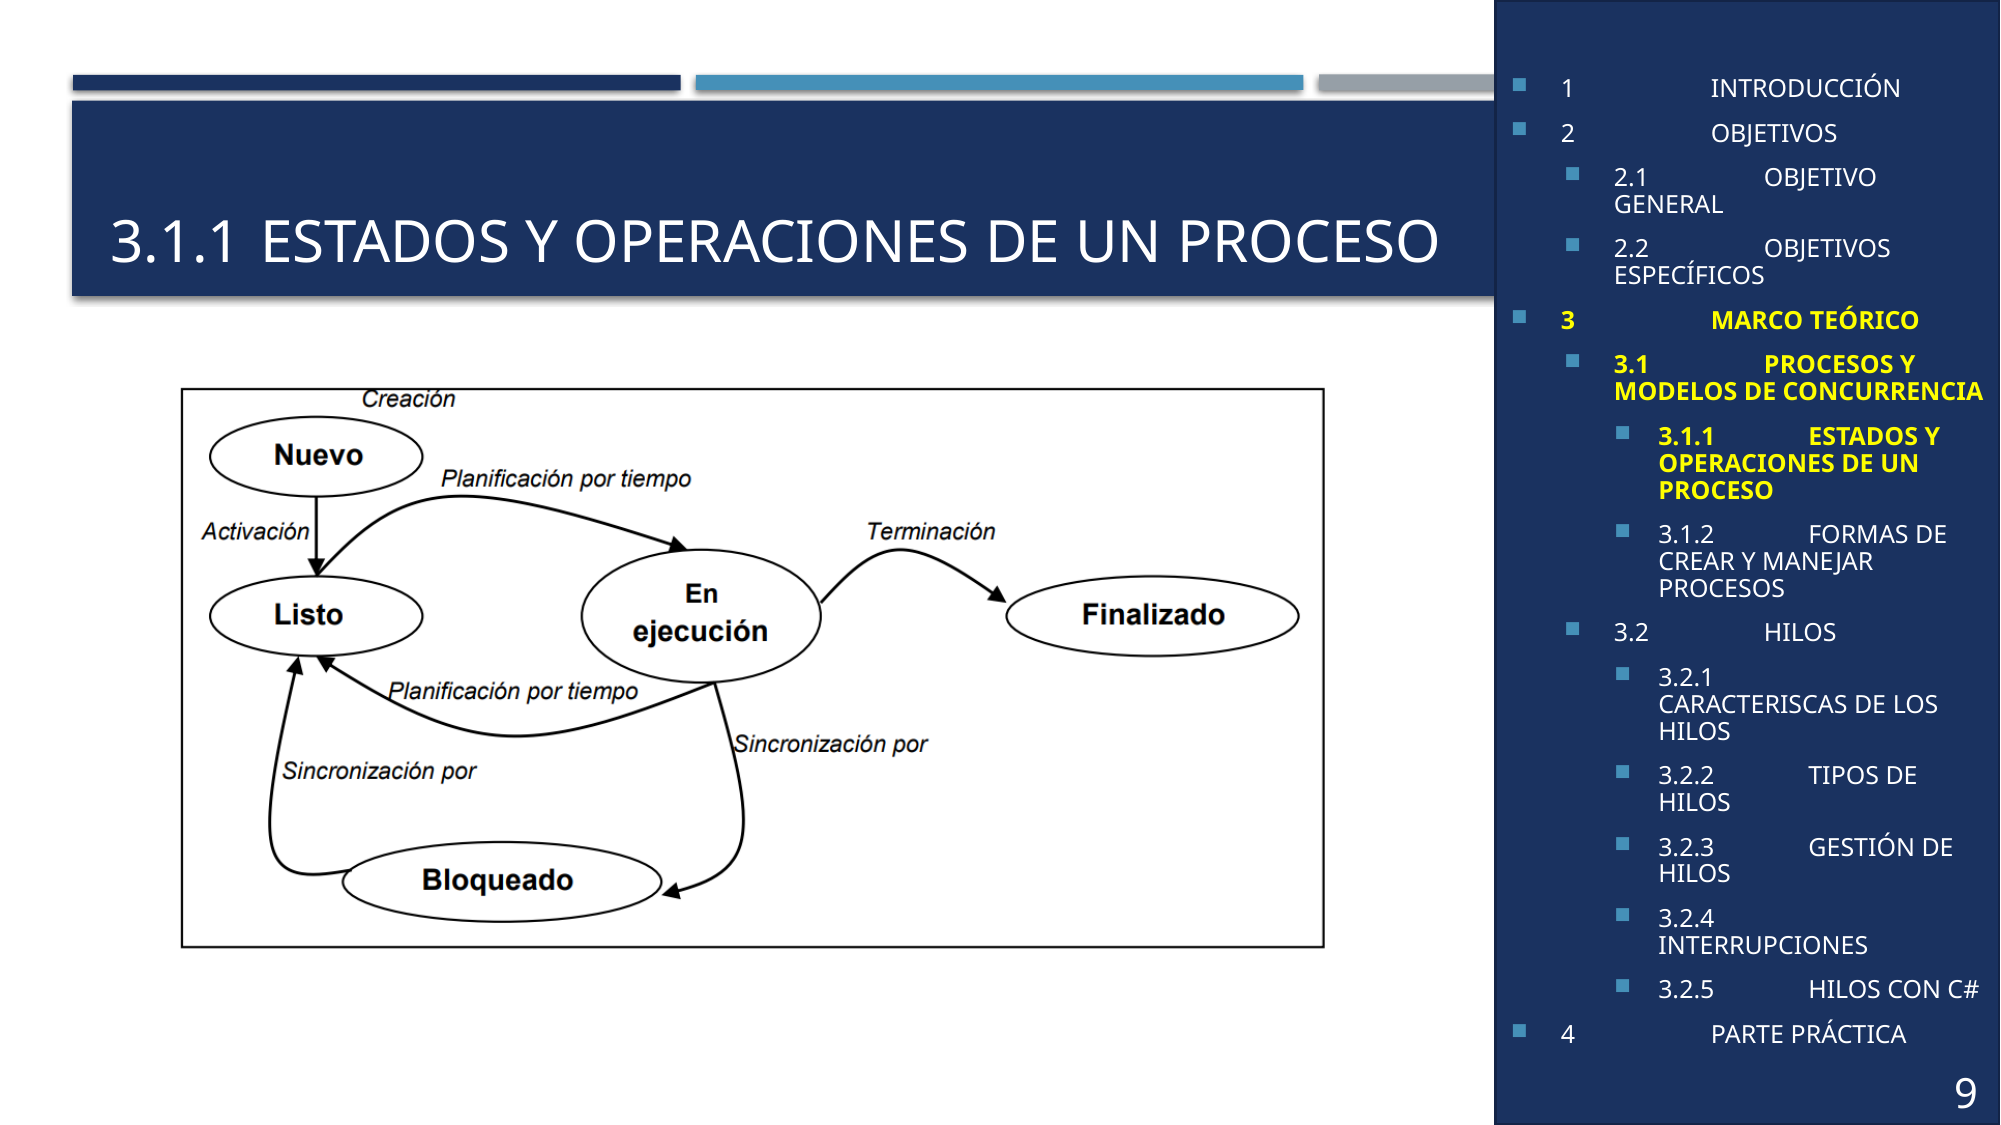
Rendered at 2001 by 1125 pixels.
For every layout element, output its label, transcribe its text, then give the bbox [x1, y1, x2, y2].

title 3.1.1 ESTADOS Y OPERACIONES DE UN PROCESO [95, 115, 1494, 282]
text_box 9 [1939, 1059, 2000, 1125]
text_box 1 INTRODUCCIÓN 2 OBJETIVOS 2.1 OBJETIVO GENERAL 2.2 OBJETIVOS ESPECÍFICOS 3 MARCO TEÓRICO 3.1 PROCESOS Y MODELOS DE CONCURRENCIA 3.1.1 ESTADOS Y OPERACIONES DE UN PROCESO 3.1.2 FORMAS DE CREAR Y MANEJAR PROCESOS 3.2 HILOS 3.2.1 CARACTERISCAS DE LOS HILOS 3.2.2 TIPOS DE HILOS 3.2.3 GESTIÓN DE HILOS 3.2.4 INTERRUPCIONES 3.2.5 HILOS CON C# 4 PARTE PRÁCTICA [1494, 0, 2000, 1125]
picture [178, 384, 1328, 951]
